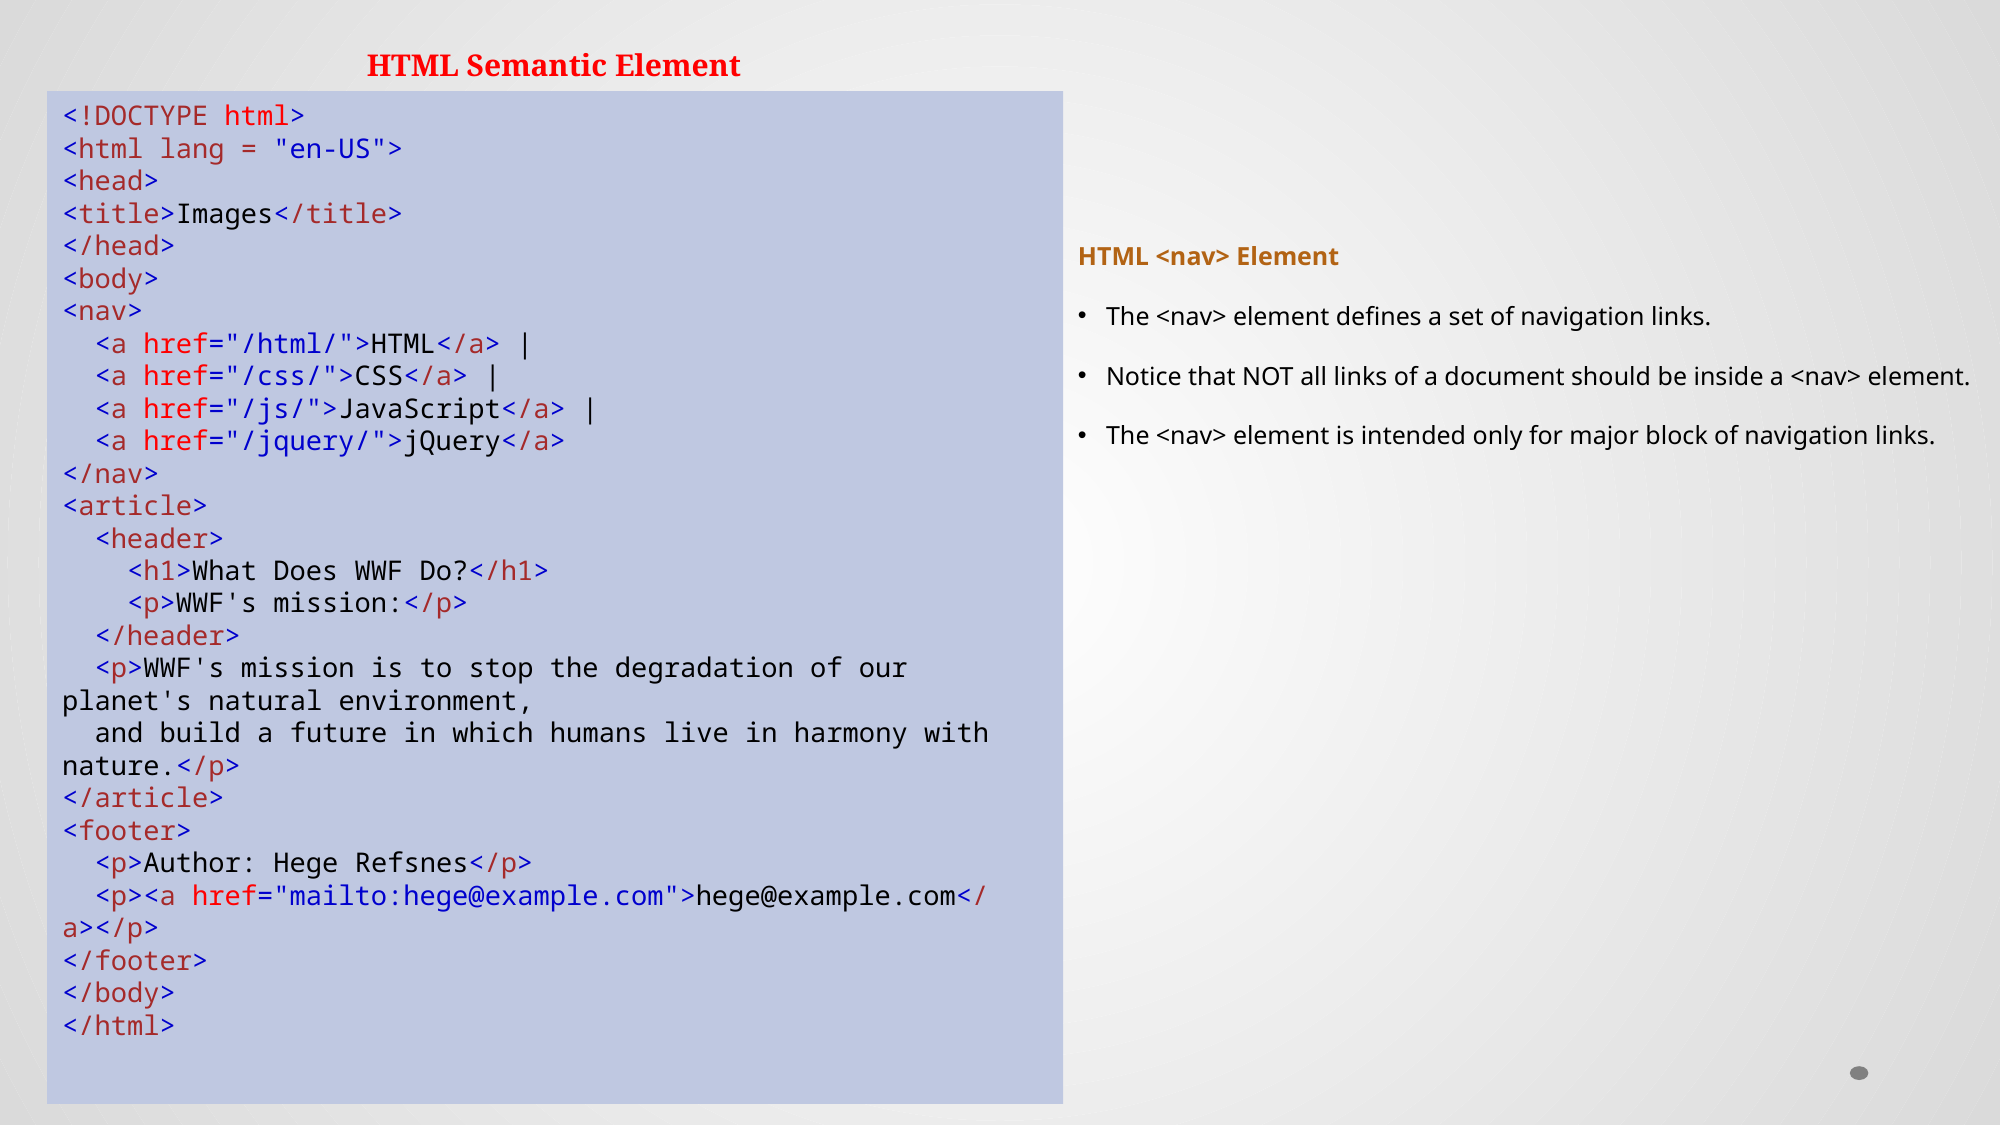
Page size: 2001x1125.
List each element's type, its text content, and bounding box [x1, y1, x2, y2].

text_box HTML <nav> Element The <nav> element defines a set of navigation links. Notice that NOT all links of a document should be inside a <nav> element. The <nav> element is intended only for major block of navigation links. [1063, 203, 1988, 518]
title HTML Semantic Element [165, 20, 943, 91]
list <!DOCTYPE html> <html lang = "en-US"> <head> <title>Images</title> </head> <body> <nav> <a href="/html/">HTML</a> | <a href="/css/">CSS</a> | <a href="/js/">JavaScript</a> | <a href="/jquery/">jQuery</a> </nav> <article> <header> <h1>What Does WWF Do?</h1> <p>WWF's mission:</p> </header> <p>WWF's mission is to stop the degradation of our planet's natural environment, and build a future in which humans live in harmony with nature.</p> </article> <footer> <p>Author: Hege Refsnes</p> <p><a href="mailto:hege@example.com">hege@example.com</a></p> </footer> </body> </html> [47, 91, 1064, 1104]
